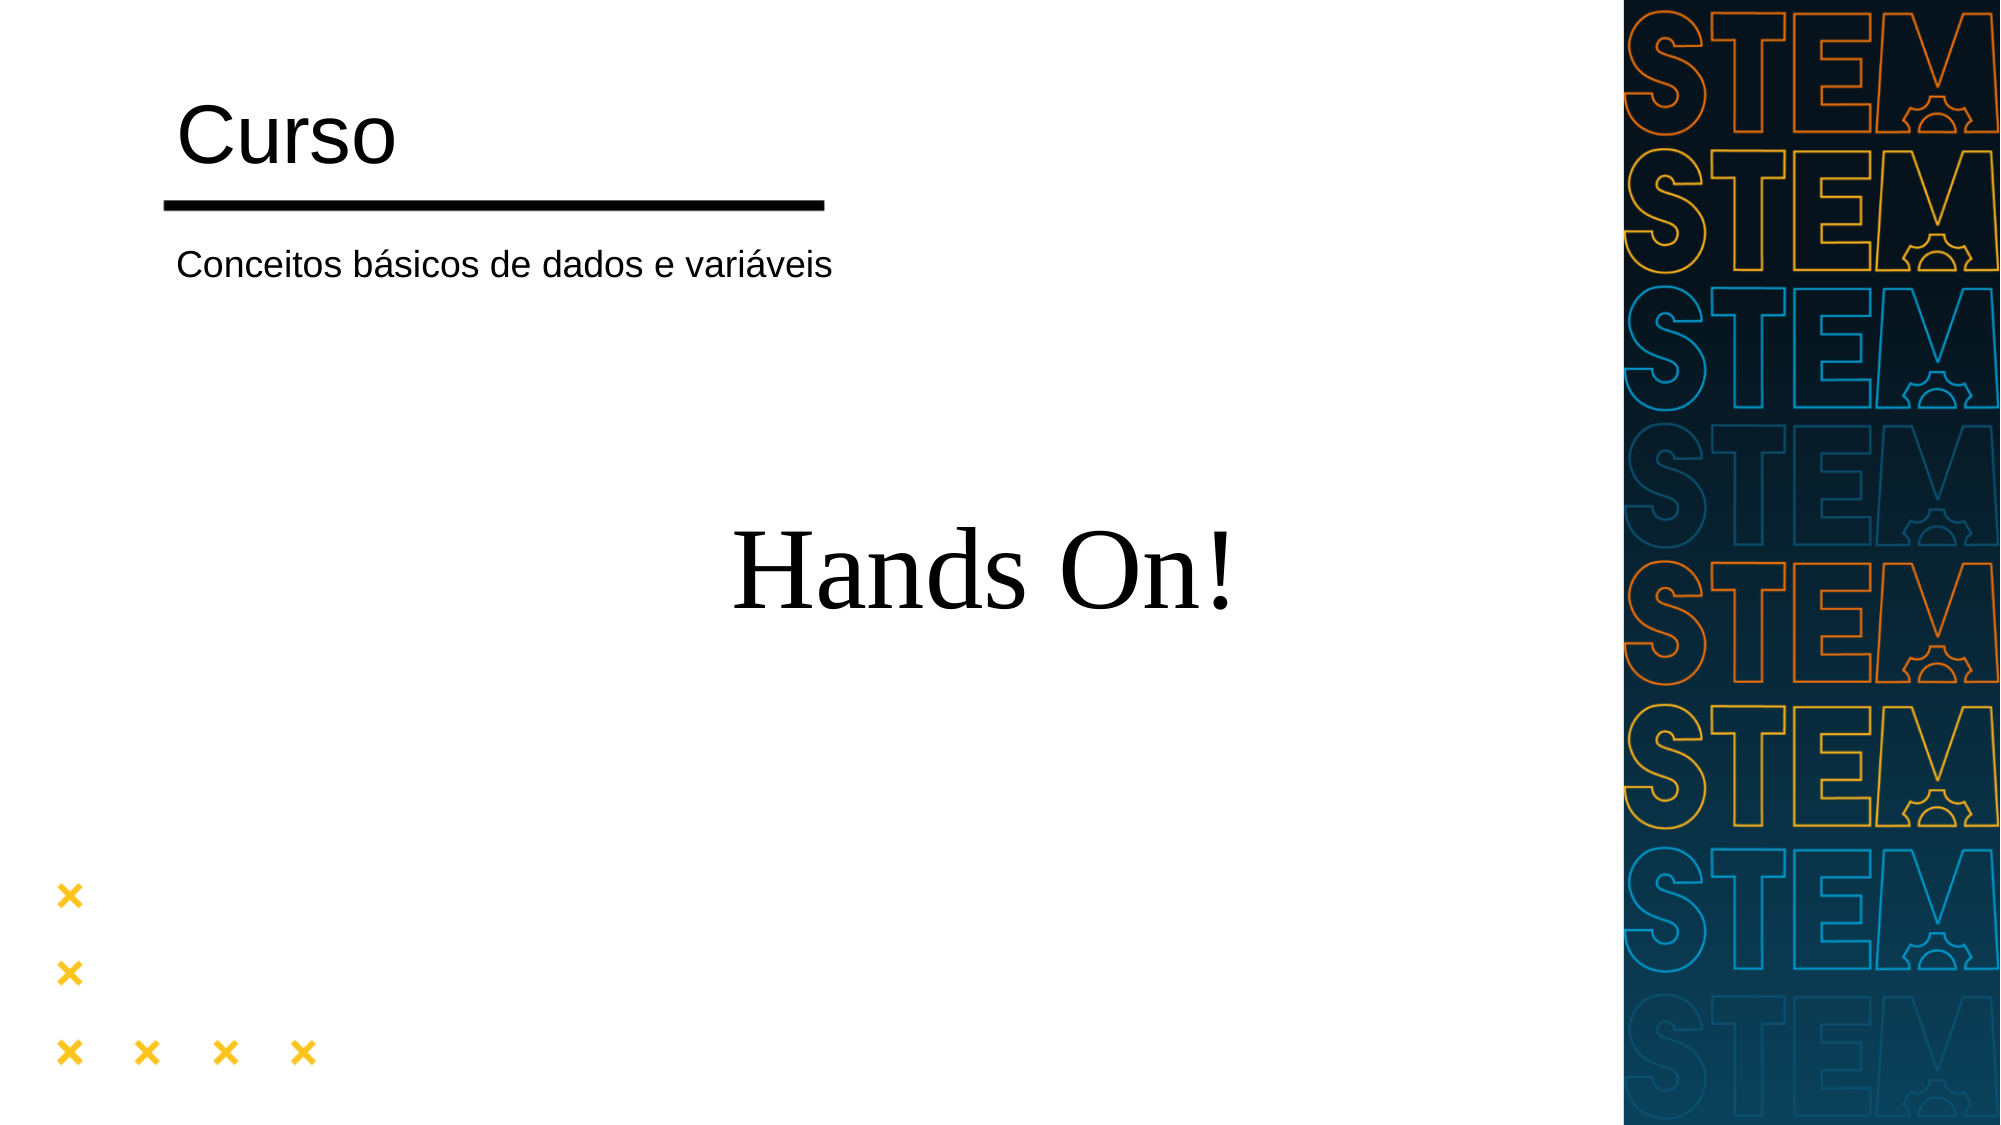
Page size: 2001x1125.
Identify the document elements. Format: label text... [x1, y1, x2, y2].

list Conceitos básicos de dados e variáveis [161, 237, 1123, 292]
text_box Hands On! [716, 484, 1284, 639]
picture [1880, 853, 1995, 966]
picture [1880, 291, 1995, 405]
picture [0, 0, 2000, 1125]
title Curso [161, 92, 1123, 182]
